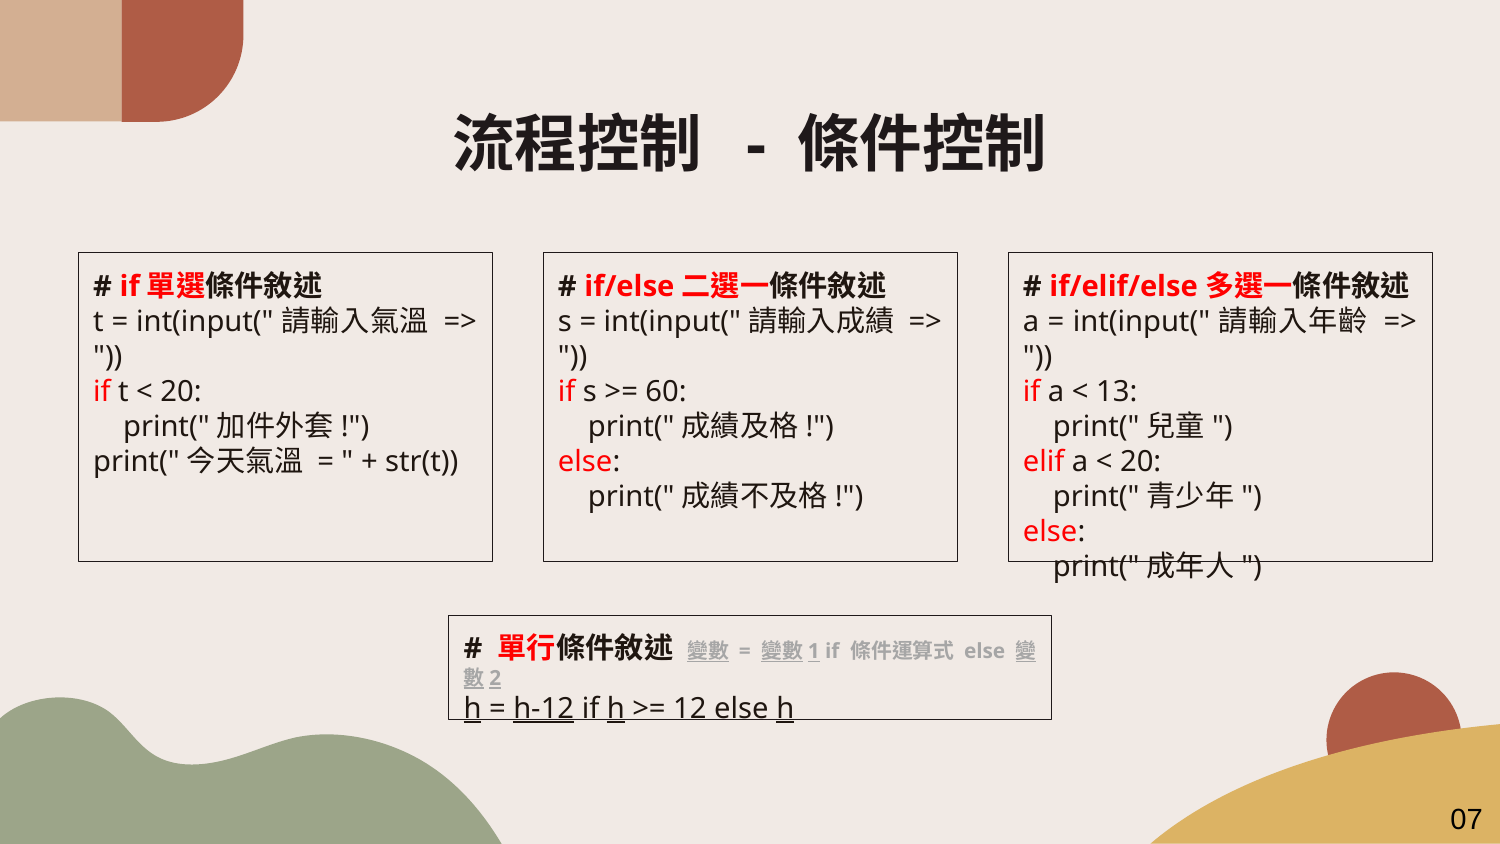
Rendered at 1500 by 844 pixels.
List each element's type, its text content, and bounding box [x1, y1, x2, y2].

text_box 07 [1435, 793, 1500, 843]
text_box # 單行條件敘述 變數 = 變數1 if 條件運算式 else 變數2 h = h-12 if h >= 12 else h [448, 614, 1052, 720]
text_box # if/elif/else多選一條件敘述 a = int(input("請輸入年齡 => ")) if a < 13: print("兒童") elif a < 20: print("青少年") else: print("成年人") [1007, 252, 1432, 562]
text_box # if/else二選一條件敘述 s = int(input("請輸入成績 => ")) if s >= 60: print("成績及格!") else: print("成績不及格!") [542, 252, 957, 562]
text_box # if單選條件敘述 t = int(input("請輸入氣溫 => ")) if t < 20: print("加件外套!") print("今天氣溫 = " + str(t)) [78, 252, 492, 561]
title 流程控制 - 條件控制 [118, 88, 1382, 167]
